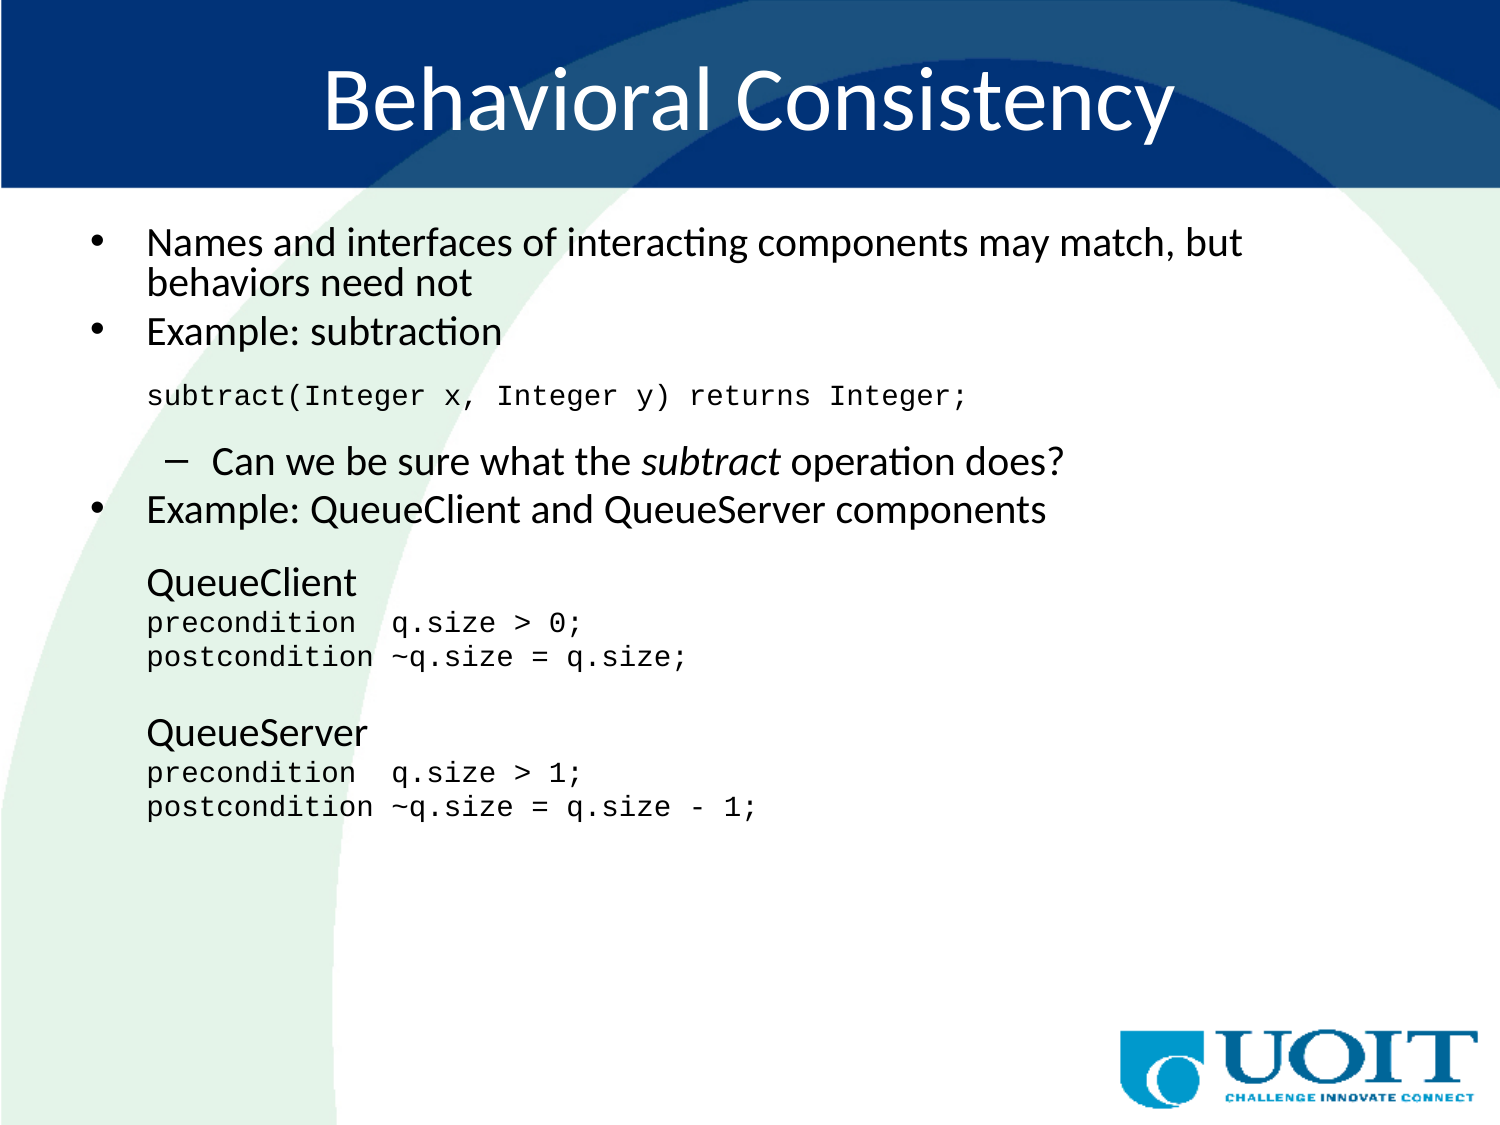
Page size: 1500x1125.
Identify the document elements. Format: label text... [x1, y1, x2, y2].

title Behavioral Consistency [75, 0, 1425, 188]
list Names and interfaces of interacting components may match, but behaviors need not Example: subtraction subtract(Integer x, Integer y) returns Integer; Can we be sure what the subtract operation does? Example: QueueClient and QueueServer components QueueClient precondition q.size > 0; postcondition ~q.size = q.size; QueueServer precondition q.size > 1; postcondition ~q.size = q.size - 1; [75, 217, 1425, 960]
picture [0, 0, 1500, 1125]
